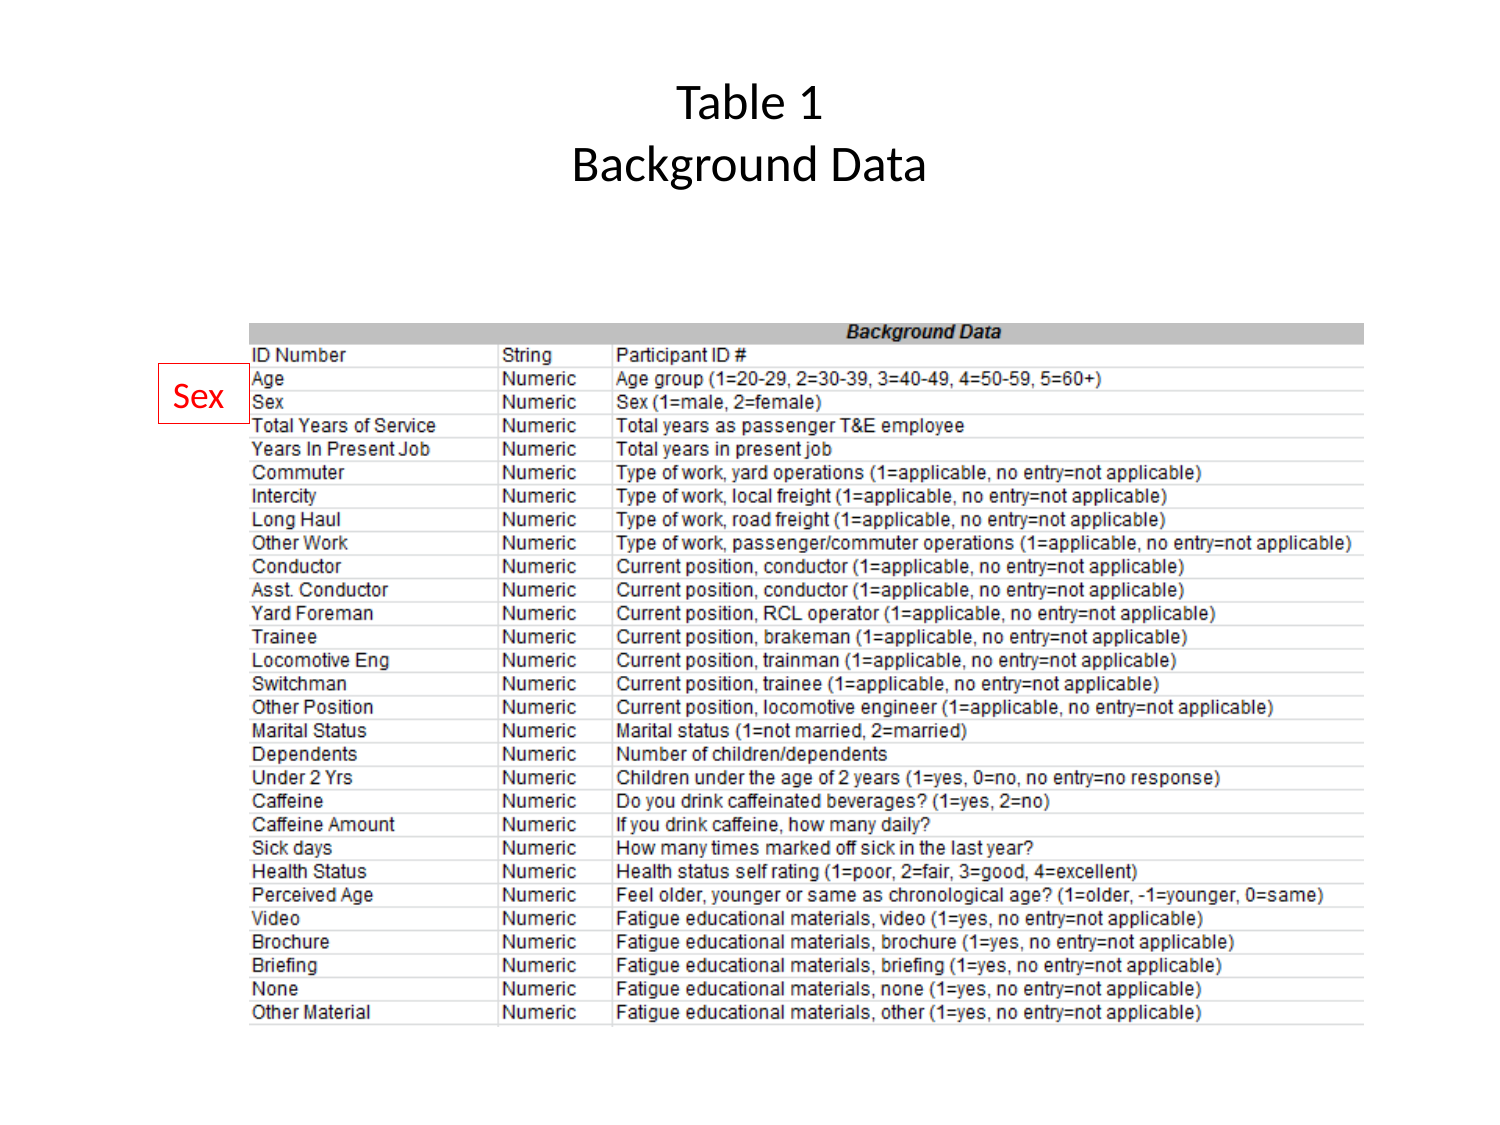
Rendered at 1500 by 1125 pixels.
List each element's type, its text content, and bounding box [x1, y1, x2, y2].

text_box Sex [158, 363, 244, 424]
picture [249, 323, 1365, 1027]
title Table 1 Background Data [103, 59, 1397, 200]
